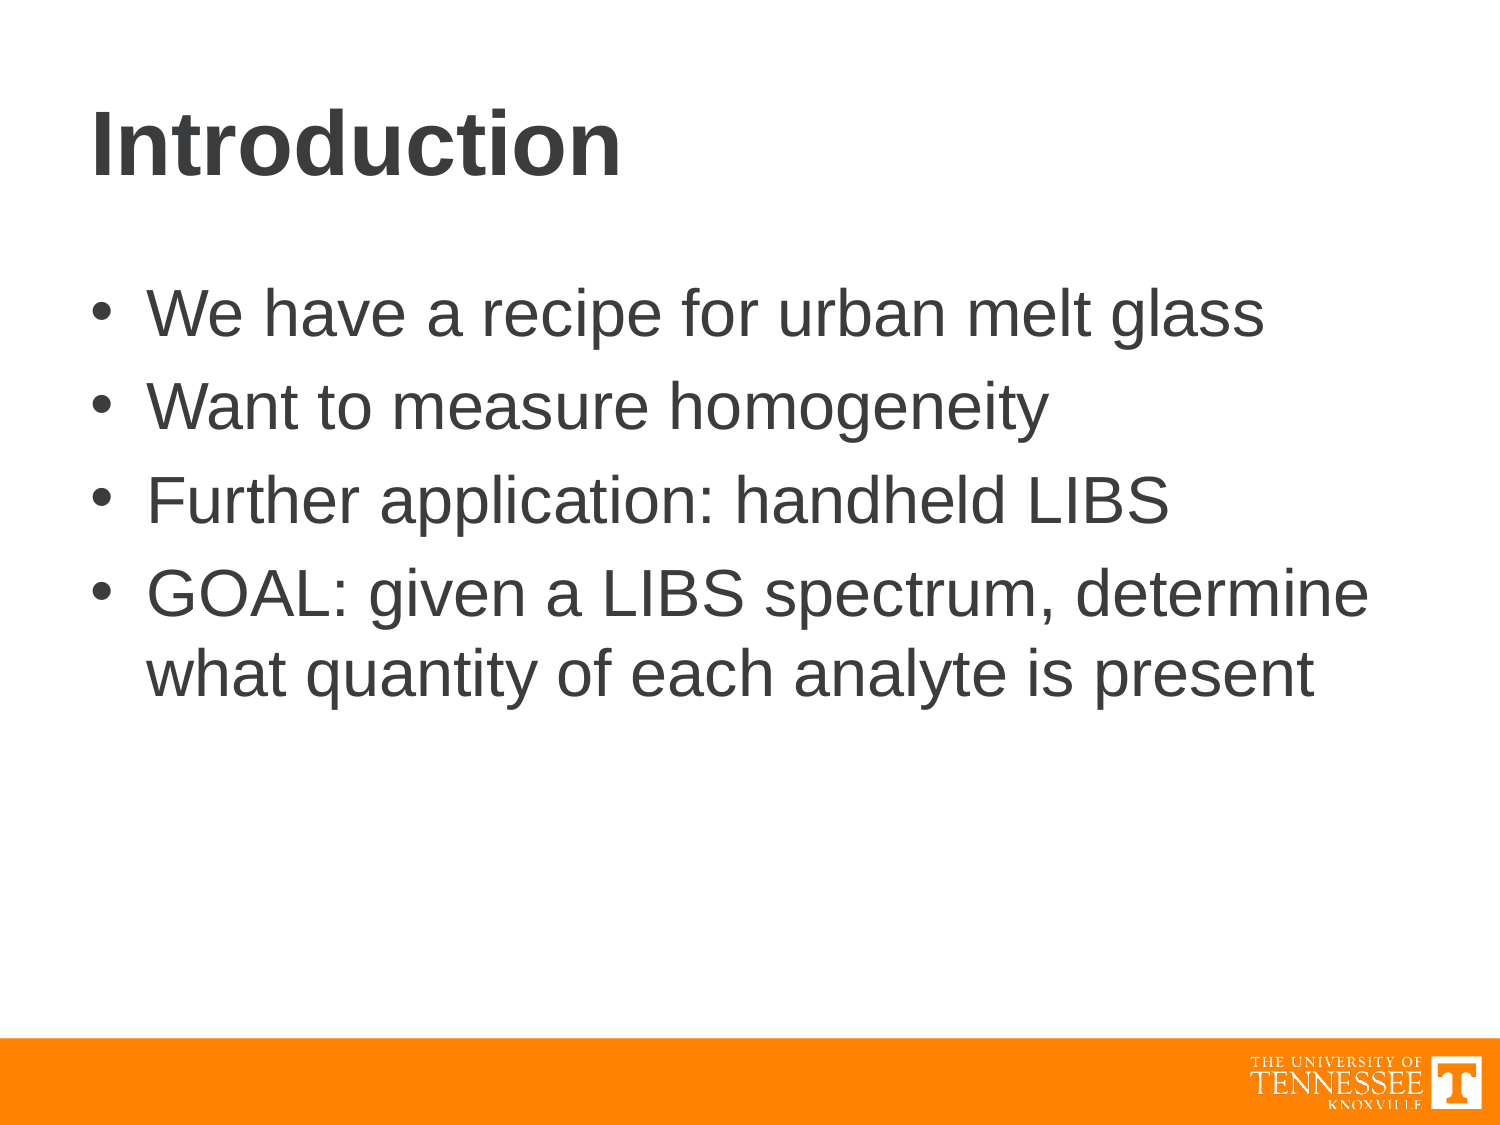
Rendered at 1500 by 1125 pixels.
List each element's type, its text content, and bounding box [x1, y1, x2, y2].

title Introduction [75, 45, 1425, 233]
list We have a recipe for urban melt glass Want to measure homogeneity Further application: handheld LIBS GOAL: given a LIBS spectrum, determine what quantity of each analyte is present [75, 262, 1425, 1005]
